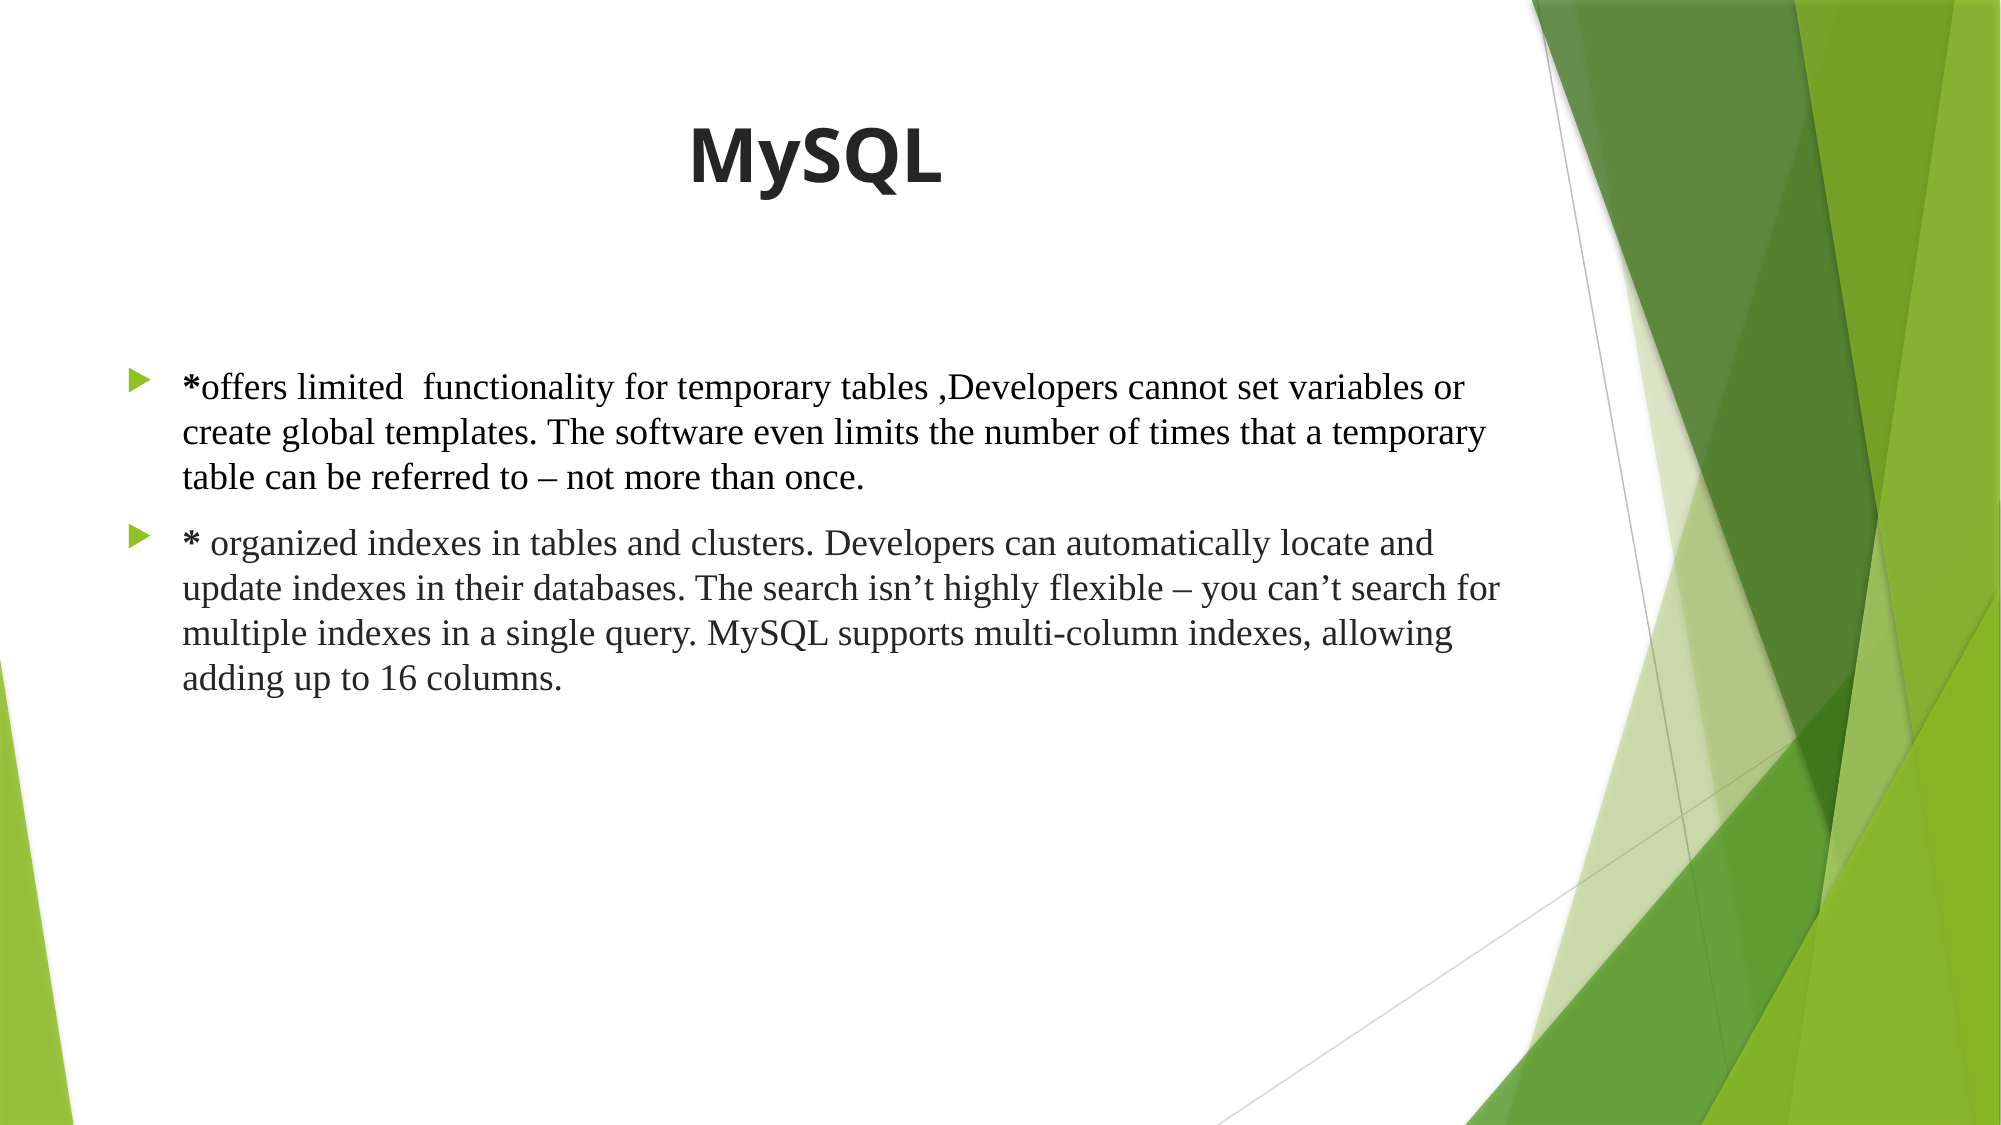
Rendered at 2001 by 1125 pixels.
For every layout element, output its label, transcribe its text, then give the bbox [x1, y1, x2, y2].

list *offers limited functionality for temporary tables ,Developers cannot set variables or create global templates. The software even limits the number of times that a temporary table can be referred to – not more than once. * organized indexes in tables and clusters. Developers can automatically locate and update indexes in their databases. The search isn’t highly flexible – you can’t search for multiple indexes in a single query. MySQL supports multi-column indexes, allowing adding up to 16 columns. [111, 354, 1522, 992]
title MySQL [111, 99, 1522, 317]
